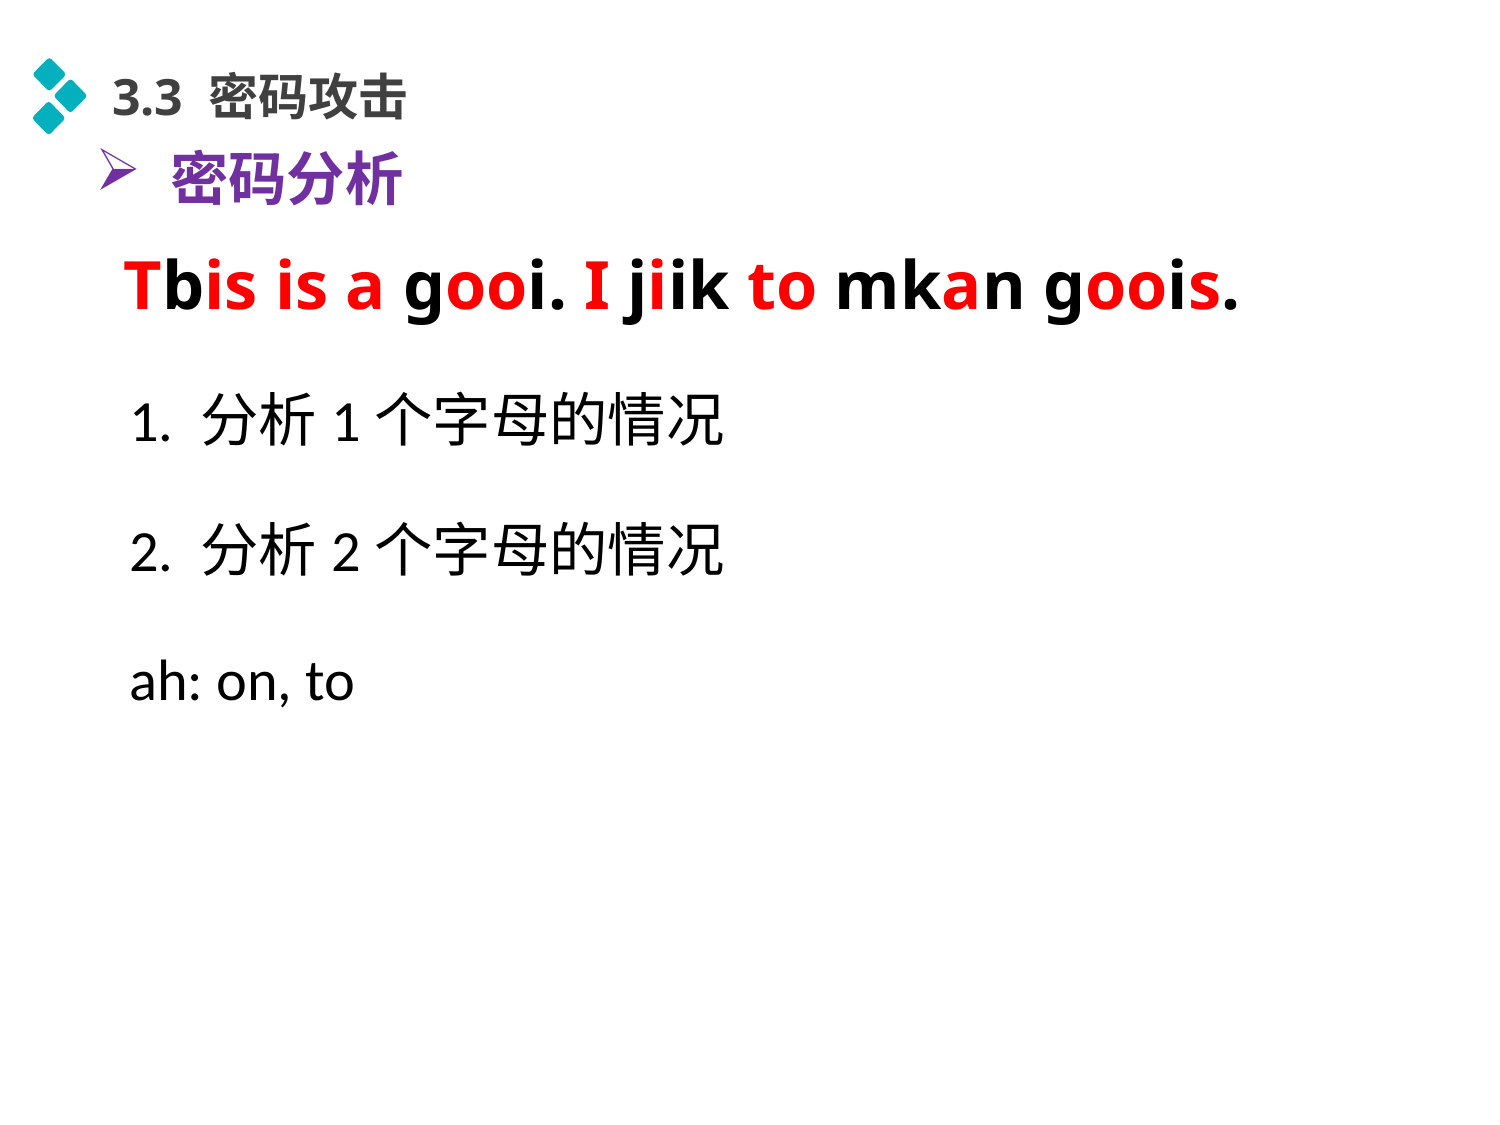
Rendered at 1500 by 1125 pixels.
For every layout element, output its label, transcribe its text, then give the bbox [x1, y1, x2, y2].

text_box [54, 79, 87, 113]
text_box 密码分析 [86, 117, 593, 223]
text_box 1. 分析1个字母的情况 [114, 362, 1267, 491]
text_box [33, 58, 66, 91]
text_box Tbis is a gooi. I jiik to mkan goois. [114, 216, 1362, 334]
text_box 2. 分析2个字母的情况 [114, 491, 1267, 620]
text_box 3.3 密码攻击 [100, 59, 556, 117]
text_box ah: on, to [114, 620, 1267, 751]
text_box [32, 102, 65, 135]
